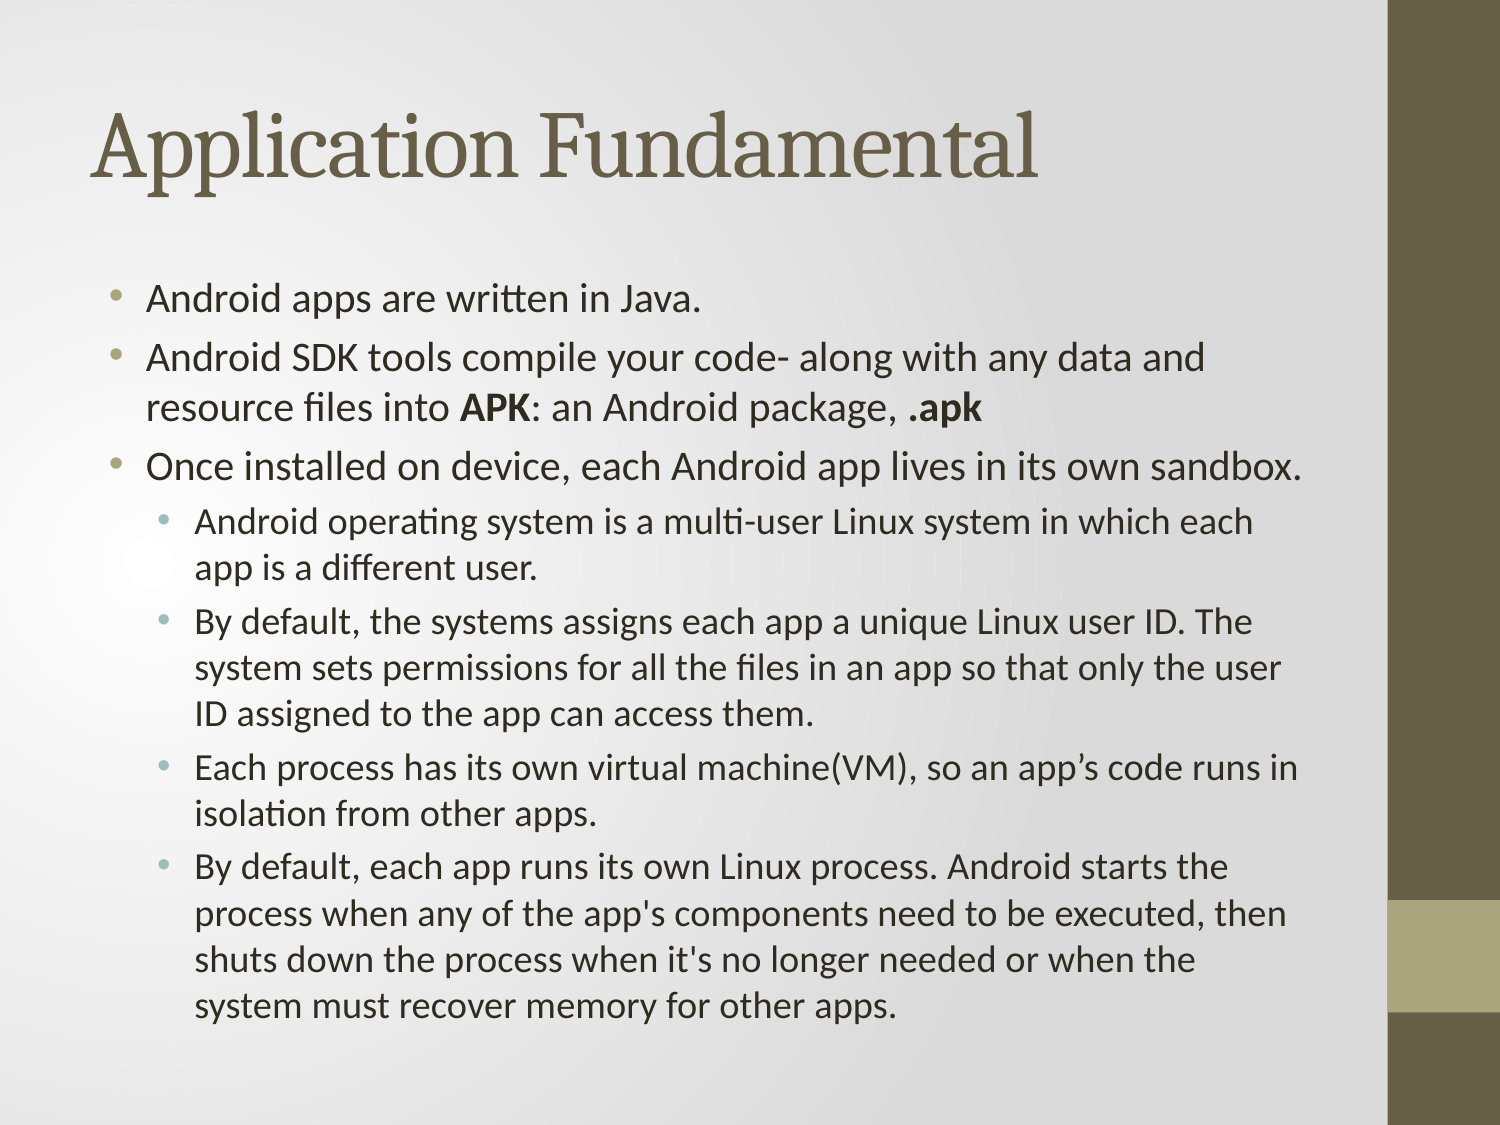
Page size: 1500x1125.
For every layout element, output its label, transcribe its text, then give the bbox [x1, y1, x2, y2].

list Android apps are written in Java. Android SDK tools compile your code- along with any data and resource files into APK: an Android package, .apk Once installed on device, each Android app lives in its own sandbox. Android operating system is a multi-user Linux system in which each app is a different user. By default, the systems assigns each app a unique Linux user ID. The system sets permissions for all the files in an app so that only the user ID assigned to the app can access them. Each process has its own virtual machine(VM), so an app’s code runs in isolation from other apps. By default, each app runs its own Linux process. Android starts the process when any of the app's components need to be executed, then shuts down the process when it's no longer needed or when the system must recover memory for other apps. [75, 262, 1325, 1050]
title Application Fundamental [75, 45, 1325, 233]
